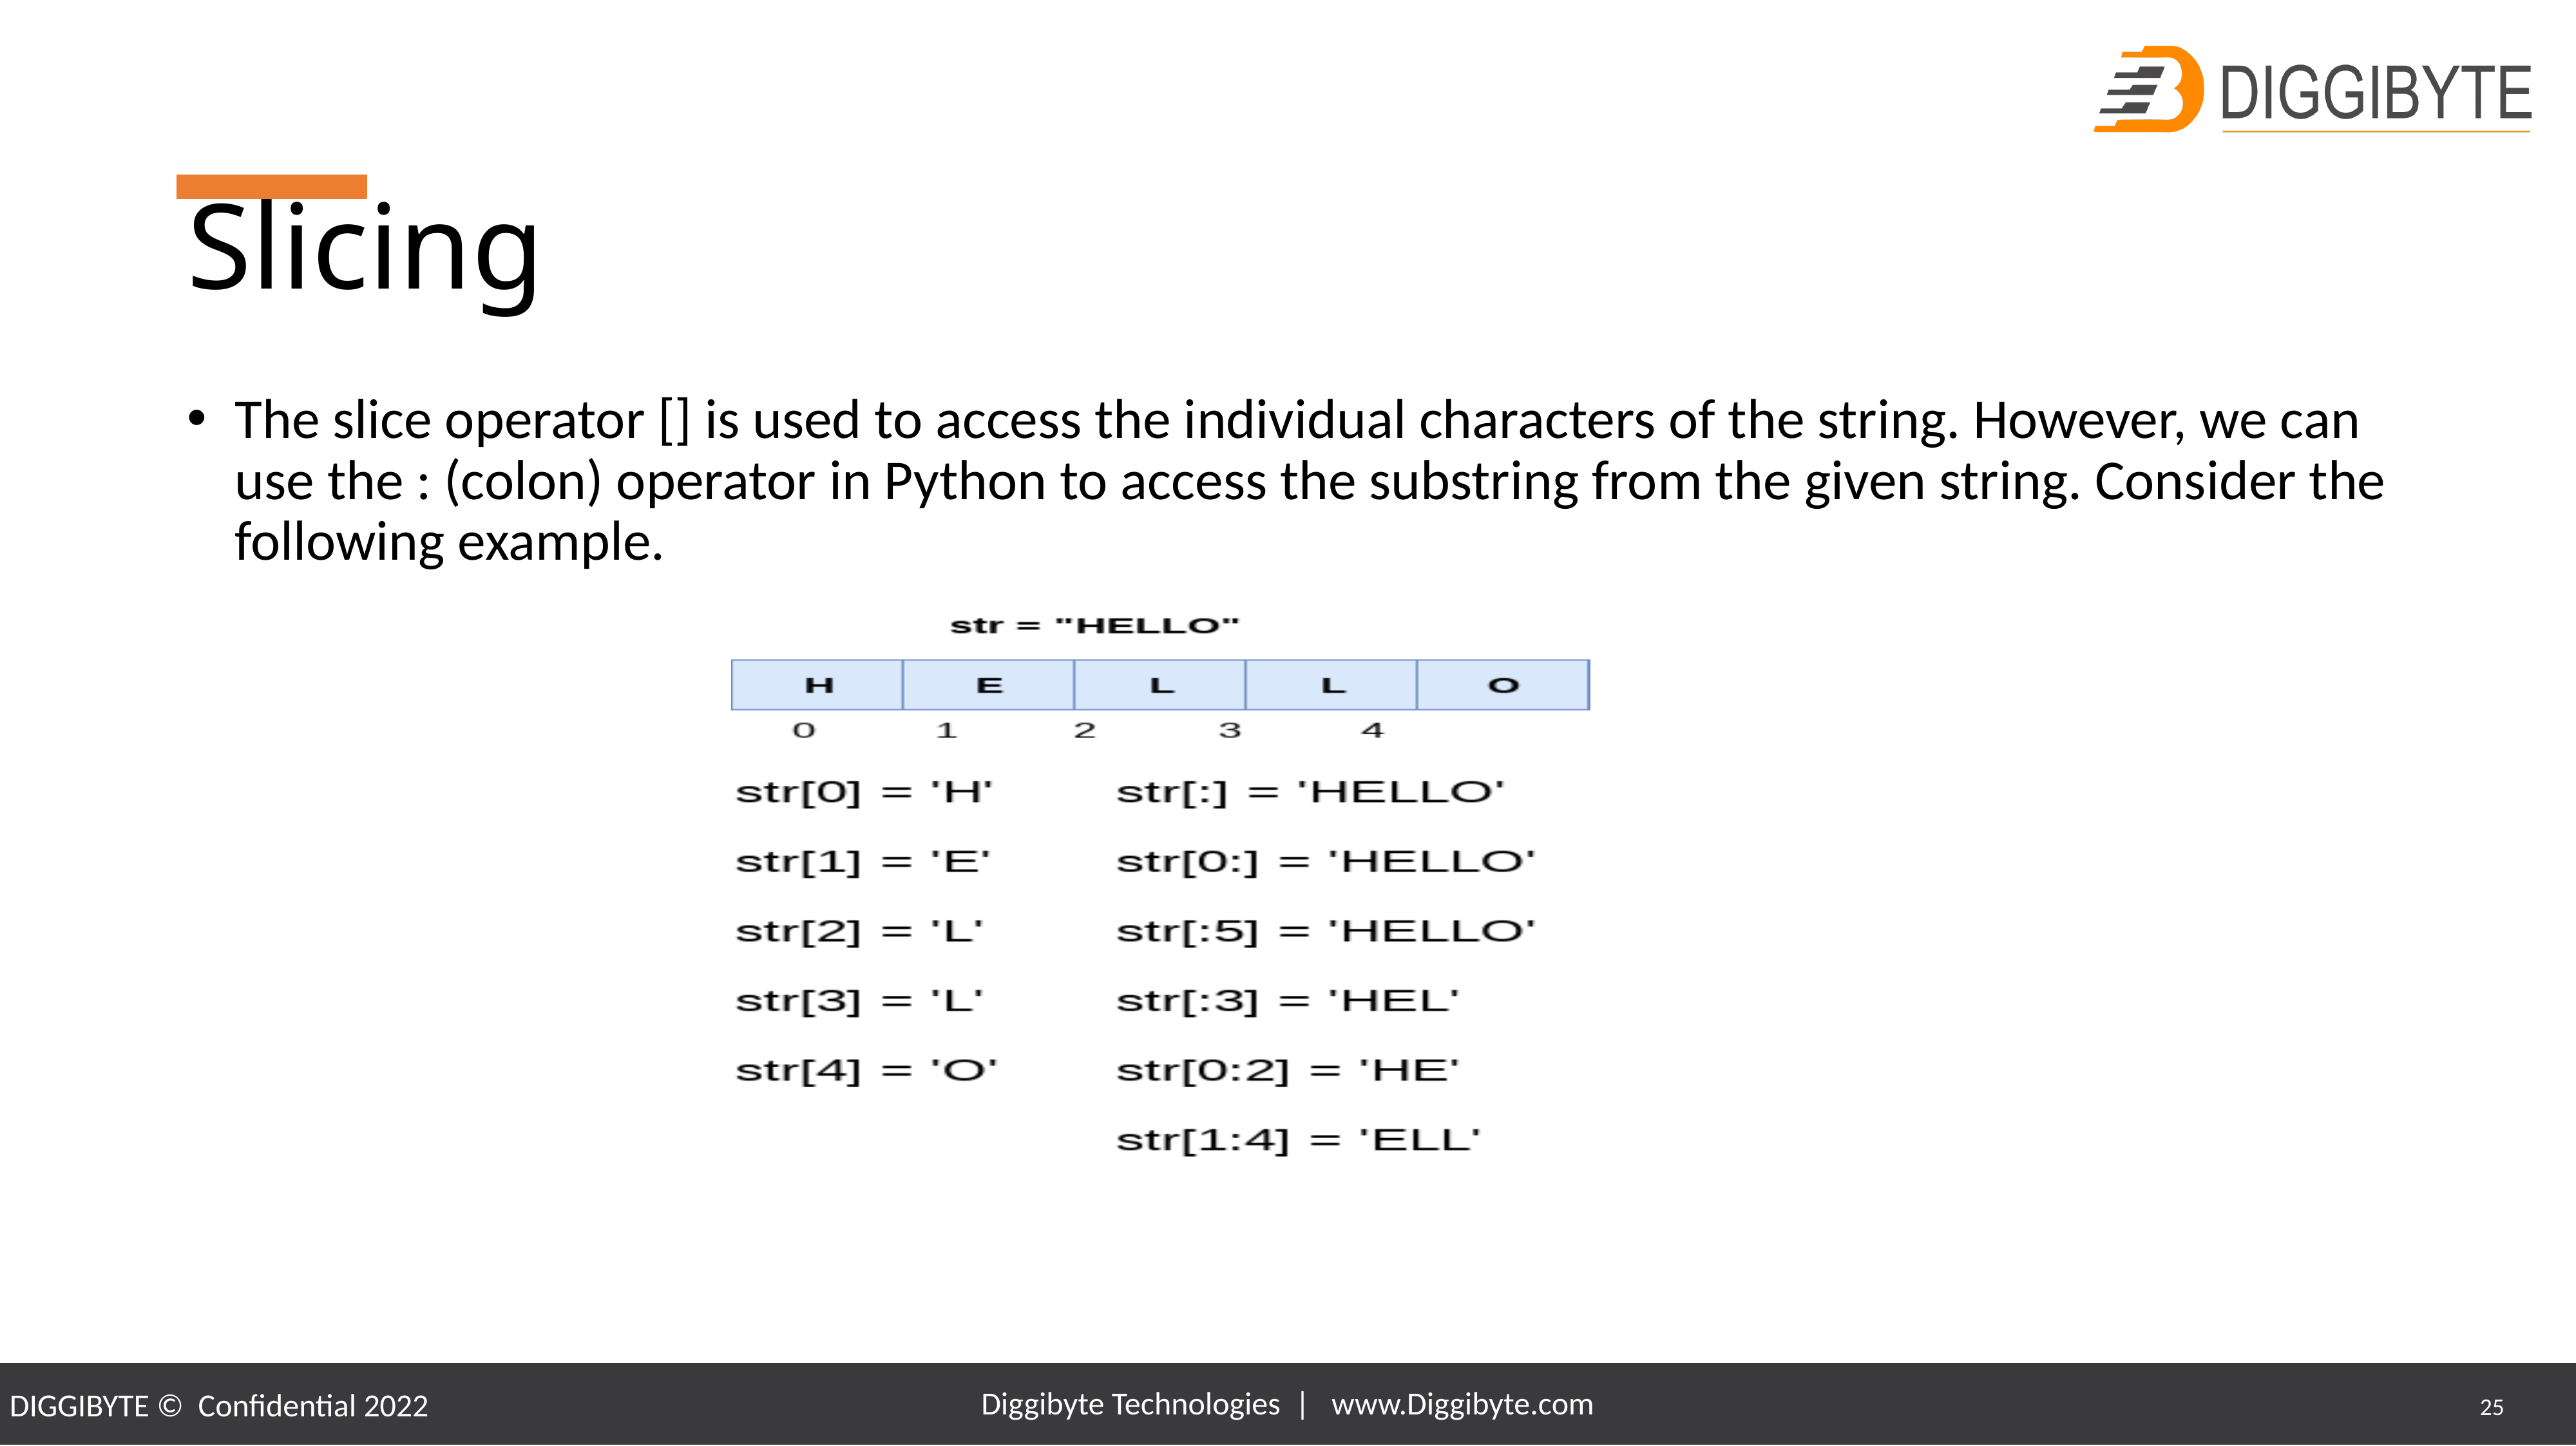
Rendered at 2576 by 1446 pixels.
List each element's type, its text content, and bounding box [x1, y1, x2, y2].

picture [2054, 0, 2558, 231]
slide_number 25 [2456, 1367, 2528, 1444]
title Slicing [177, 177, 2399, 325]
list The slice operator [] is used to access the individual characters of the string. However, we can use the : (colon) operator in Python to access the substring from the given string. Consider the following example. [177, 385, 2399, 1302]
picture [731, 610, 1590, 1244]
footer Diggibyte Technologies | www.Diggibyte.com [853, 1363, 1723, 1440]
